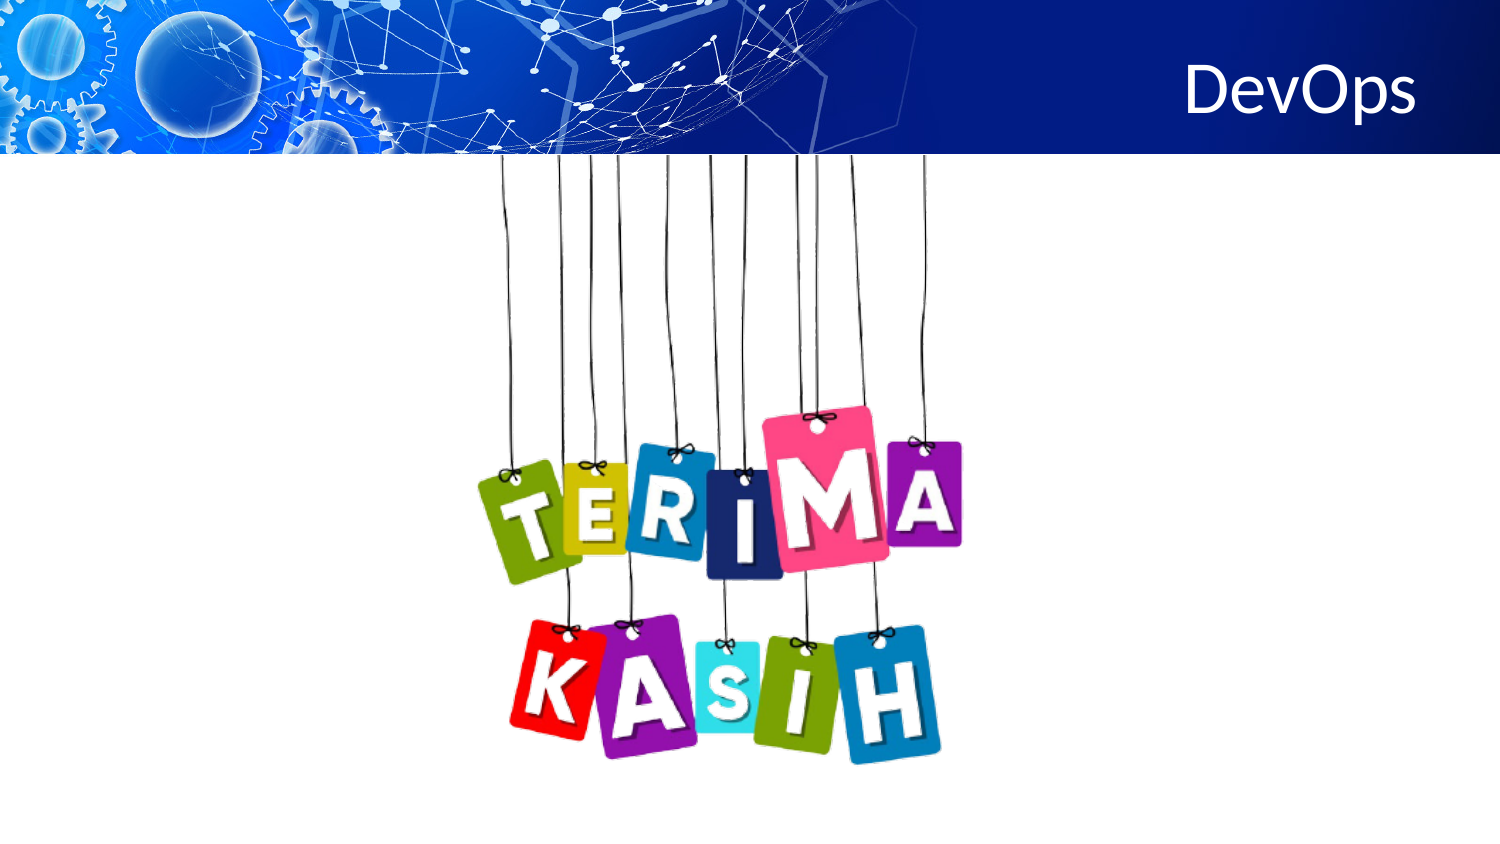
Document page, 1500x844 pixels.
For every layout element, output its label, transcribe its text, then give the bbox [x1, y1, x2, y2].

title DevOps [78, 21, 1434, 147]
picture [0, 0, 1500, 844]
